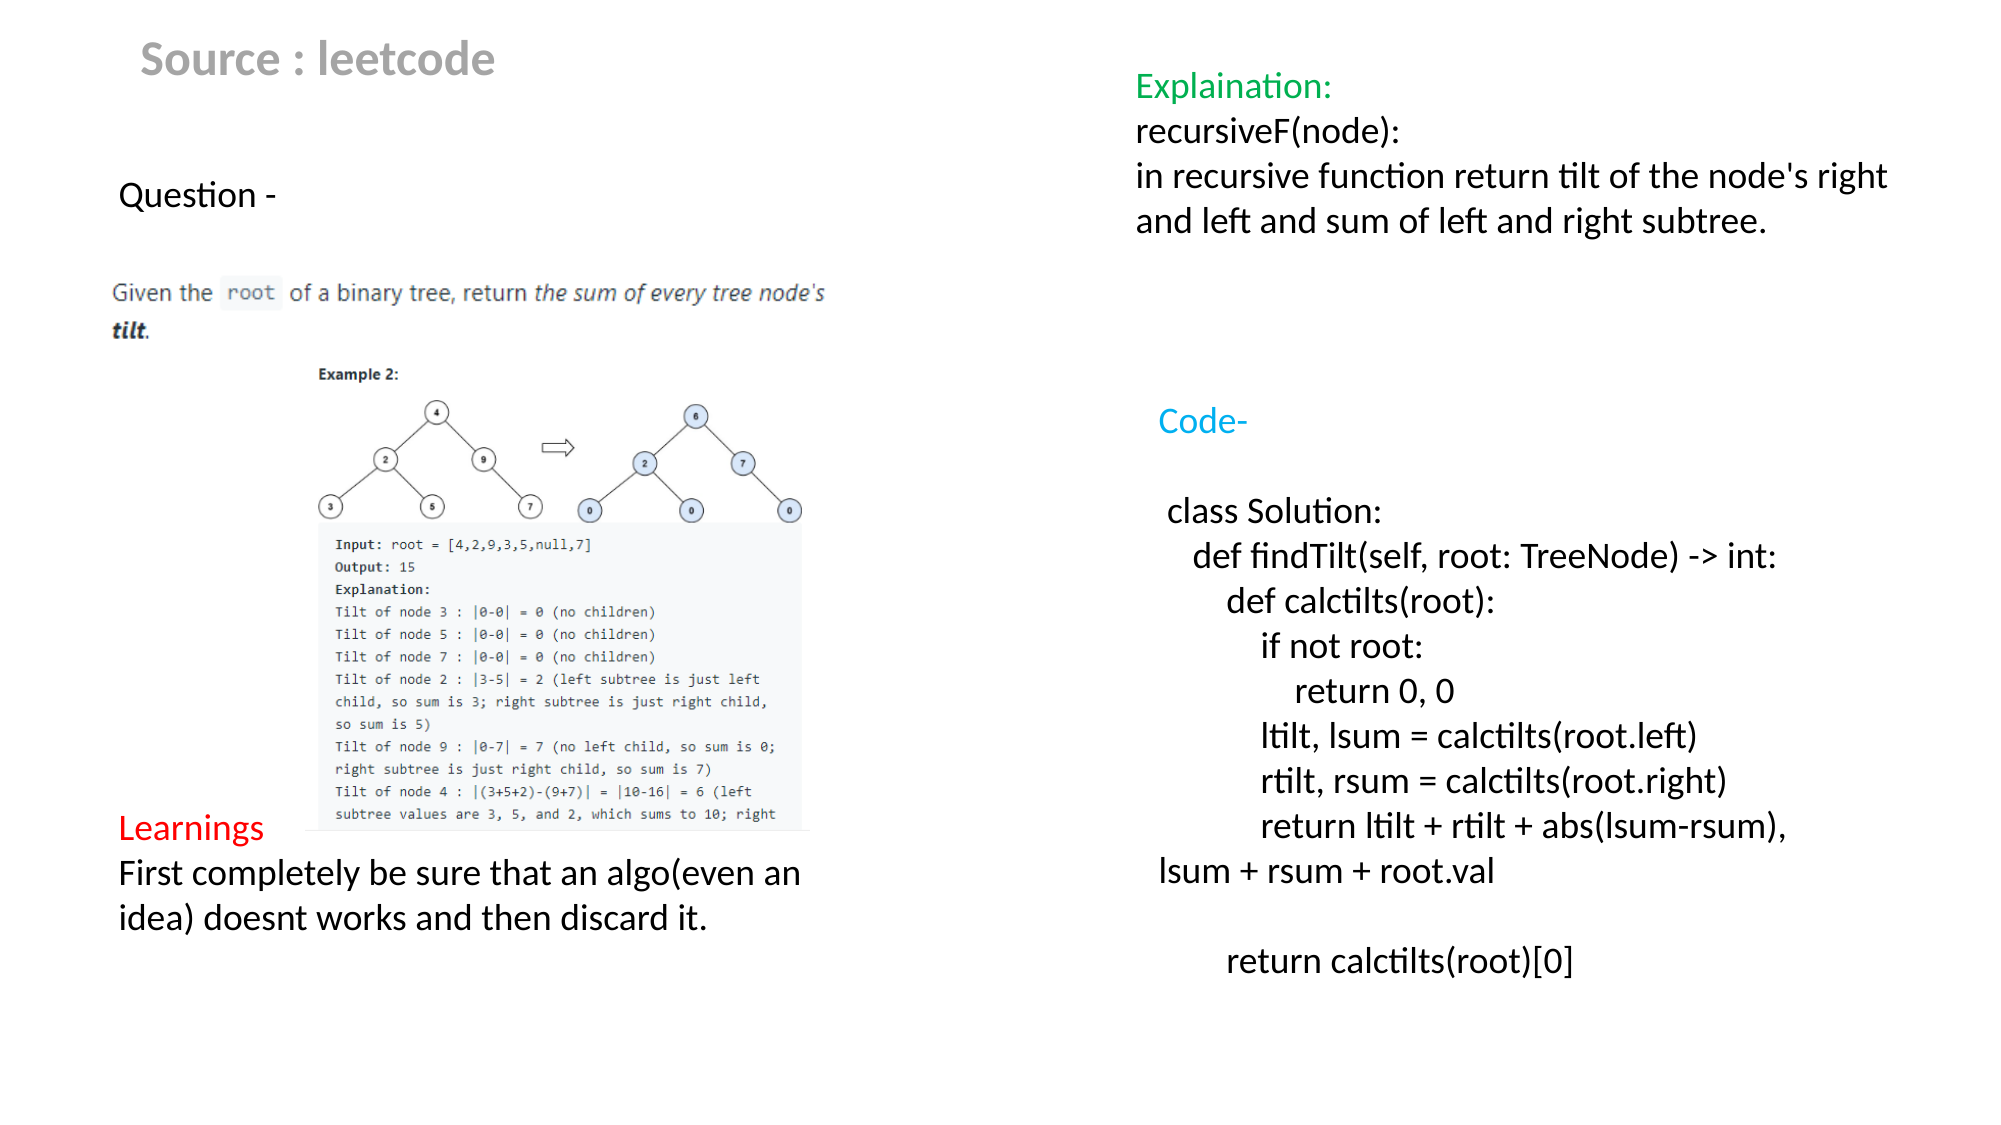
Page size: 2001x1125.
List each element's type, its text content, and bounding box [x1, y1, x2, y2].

text_box Learnings First completely be sure that an algo(even an idea) doesnt works and then discard it. [103, 795, 892, 946]
text_box Explaination: recursiveF(node): in recursive function return tilt of the node's right and left and sum of left and right subtree. [1120, 53, 1942, 294]
picture [103, 254, 840, 832]
text_box Source : leetcode [0, 17, 713, 93]
text_box Code- class Solution: def findTilt(self, root: TreeNode) -> int: def calctilts(root): if not root: return 0, 0 ltilt, lsum = calctilts(root.left) rtilt, rsum = calctilts(root.right) return ltilt + rtilt + abs(lsum-rsum), lsum + rsum + root.val return calctilts(root)[0] [1143, 388, 1859, 988]
text_box Question - [103, 162, 573, 222]
